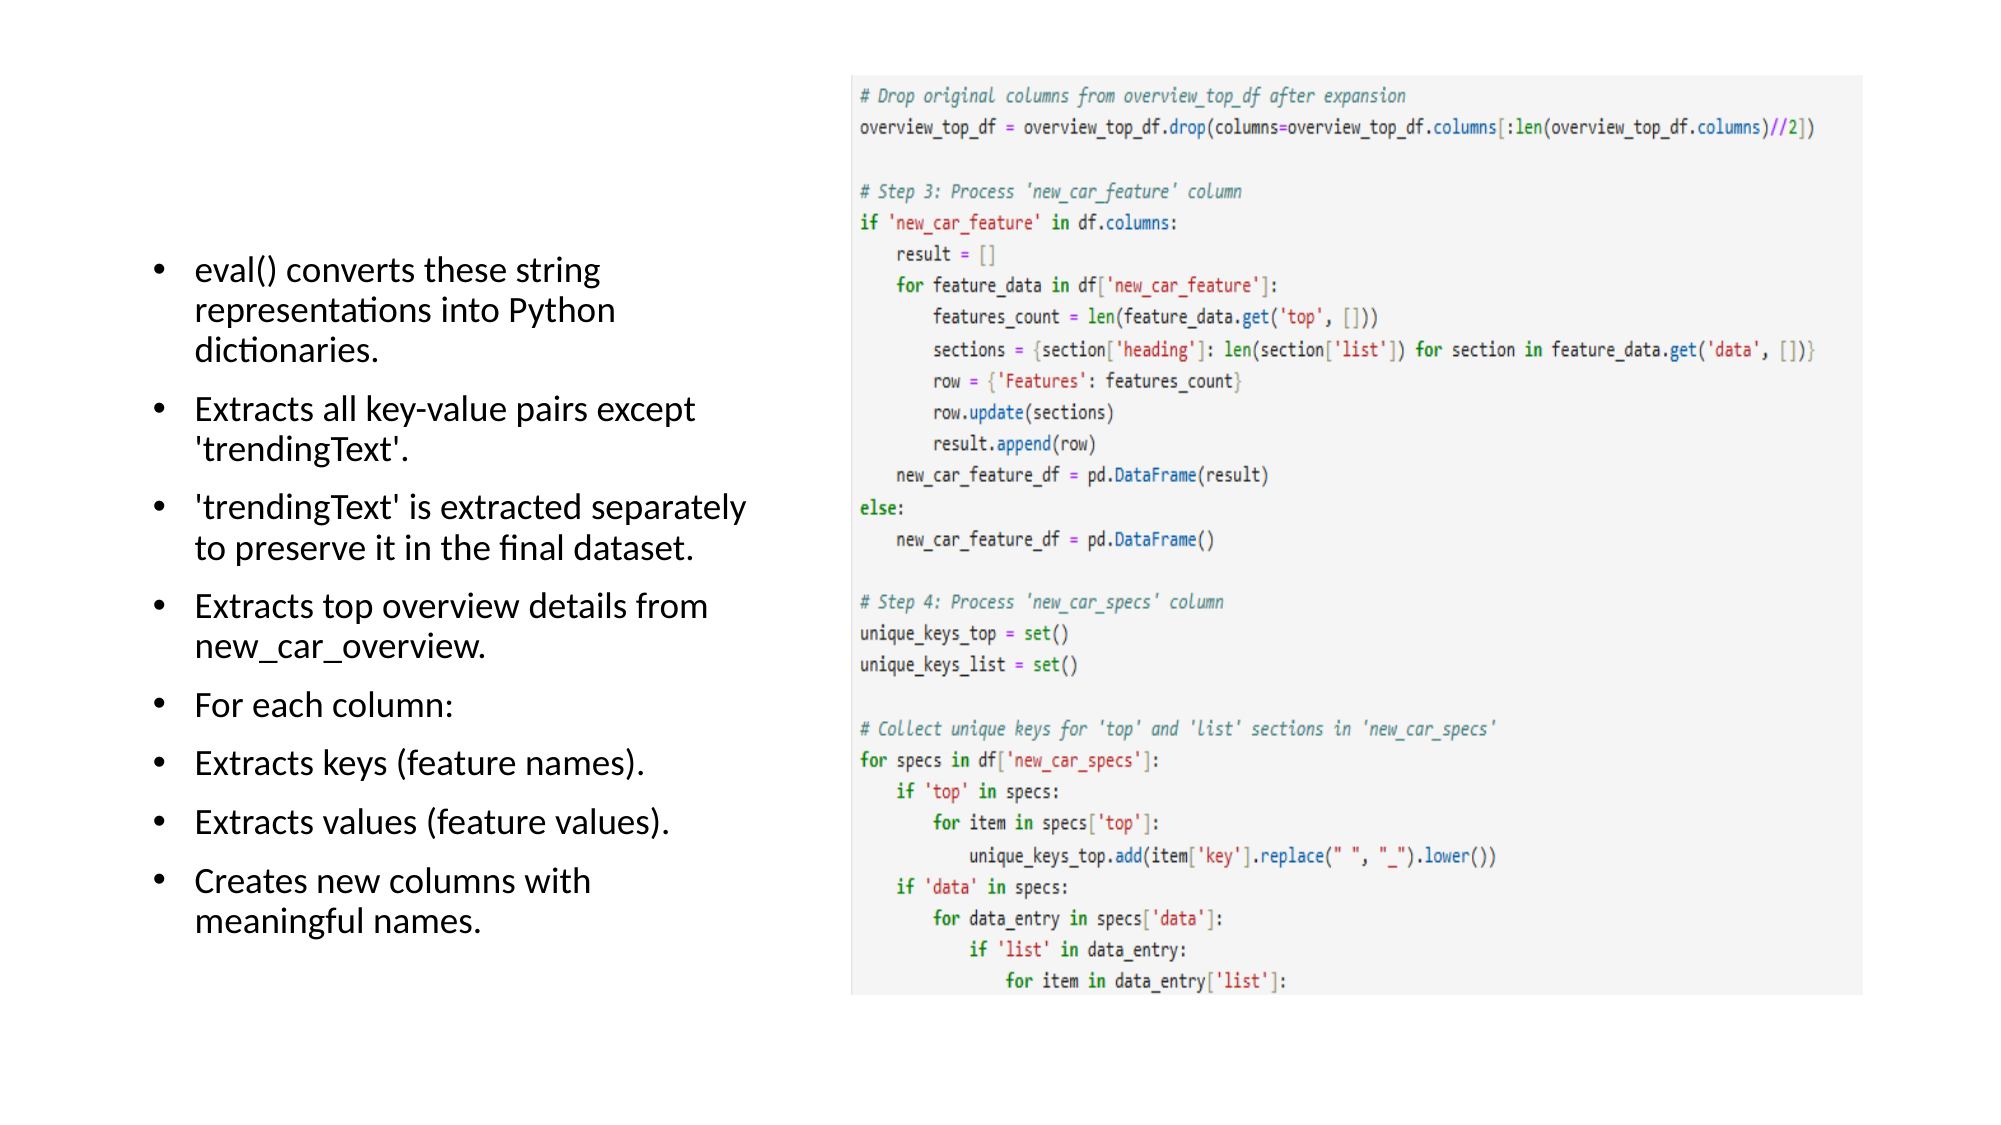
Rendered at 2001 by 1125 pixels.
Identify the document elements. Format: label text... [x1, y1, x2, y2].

list eval() converts these string representations into Python dictionaries. Extracts all key-value pairs except 'trendingText'. 'trendingText' is extracted separately to preserve it in the final dataset. Extracts top overview details from new_car_overview. For each column: Extracts keys (feature names). Extracts values (feature values). Creates new columns with meaningful names. [137, 243, 783, 963]
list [850, 75, 1863, 995]
